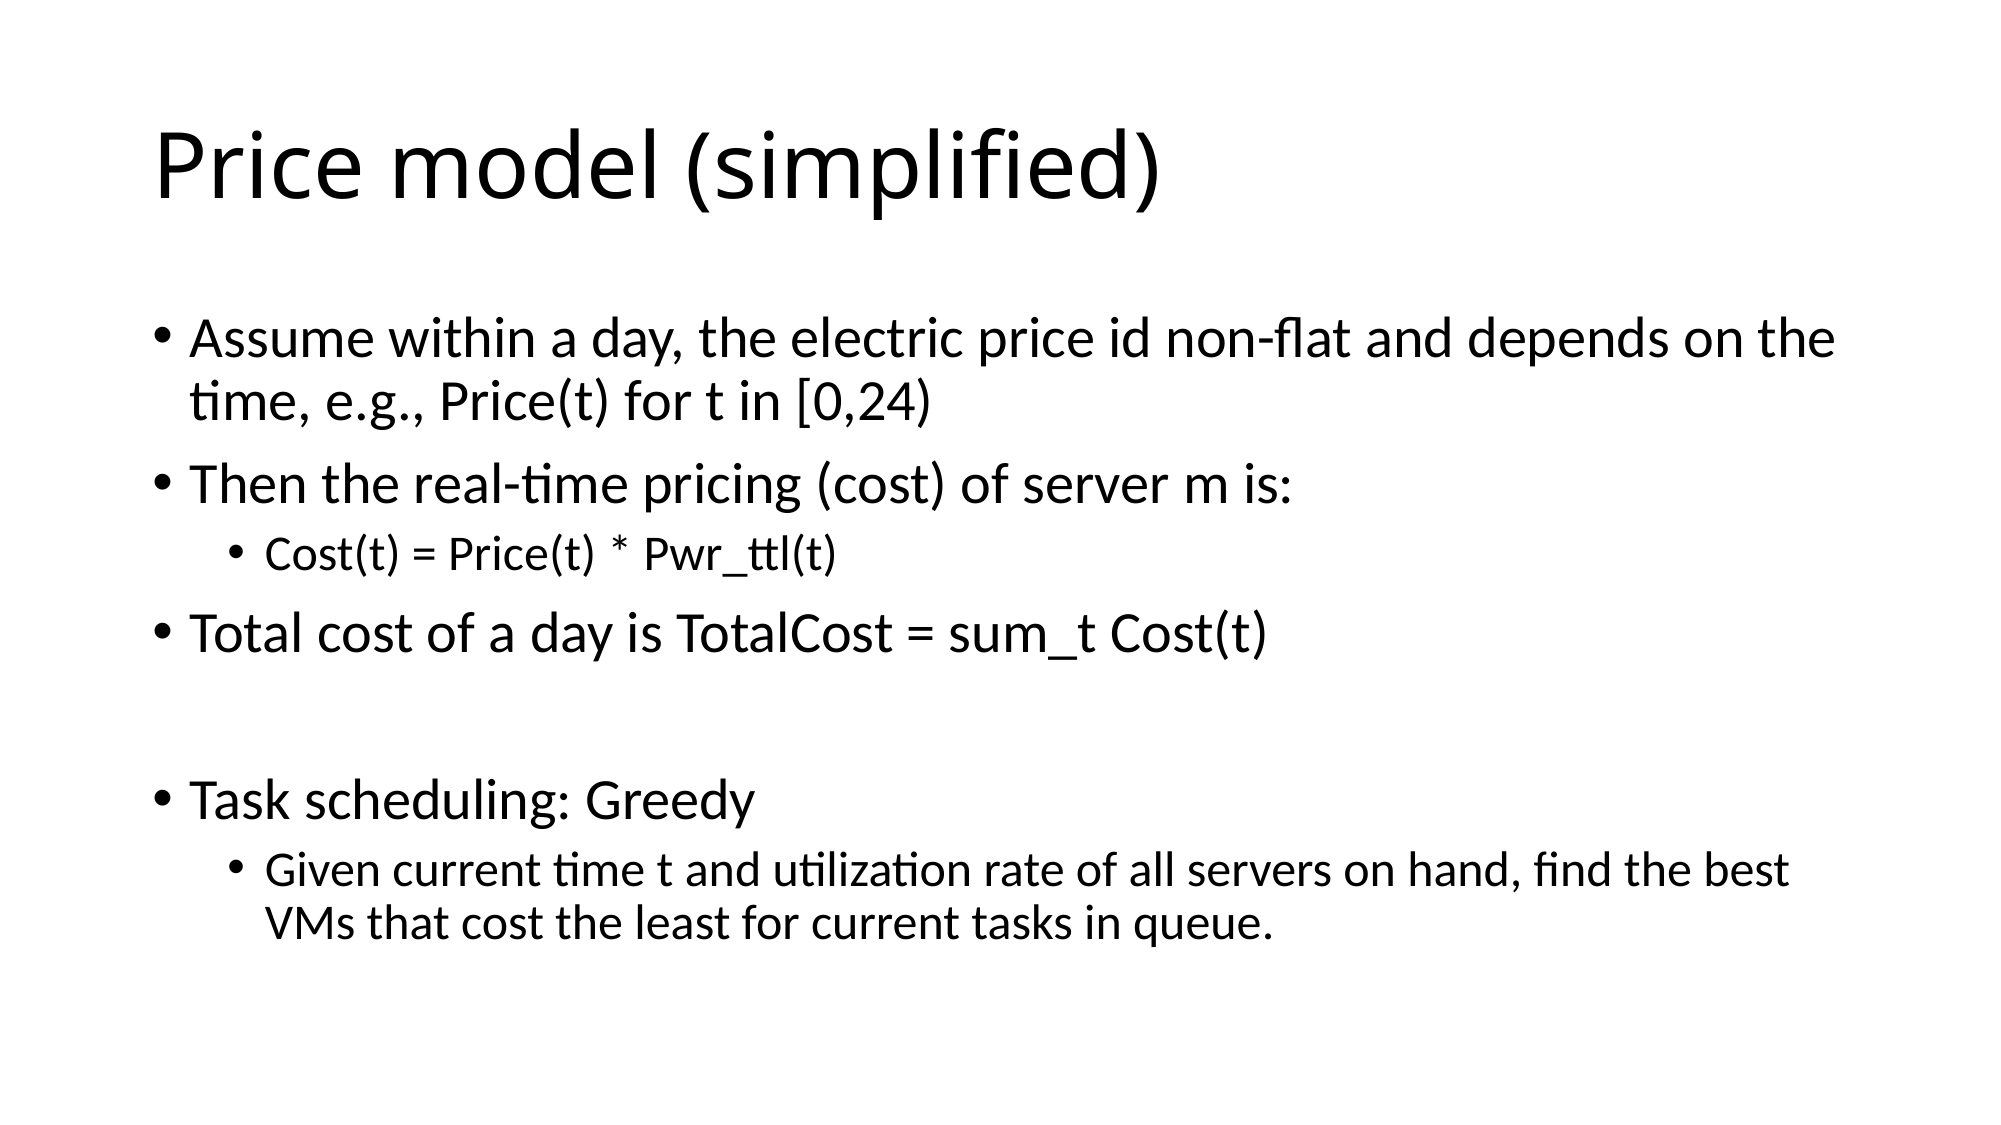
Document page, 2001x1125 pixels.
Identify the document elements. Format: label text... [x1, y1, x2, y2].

list Assume within a day, the electric price id non-flat and depends on the time, e.g., Price(t) for t in [0,24) Then the real-time pricing (cost) of server m is: Cost(t) = Price(t) * Pwr_ttl(t) Total cost of a day is TotalCost = sum_t Cost(t) Task scheduling: Greedy Given current time t and utilization rate of all servers on hand, find the best VMs that cost the least for current tasks in queue. [137, 299, 1863, 1014]
title Price model (simplified) [137, 59, 1863, 278]
